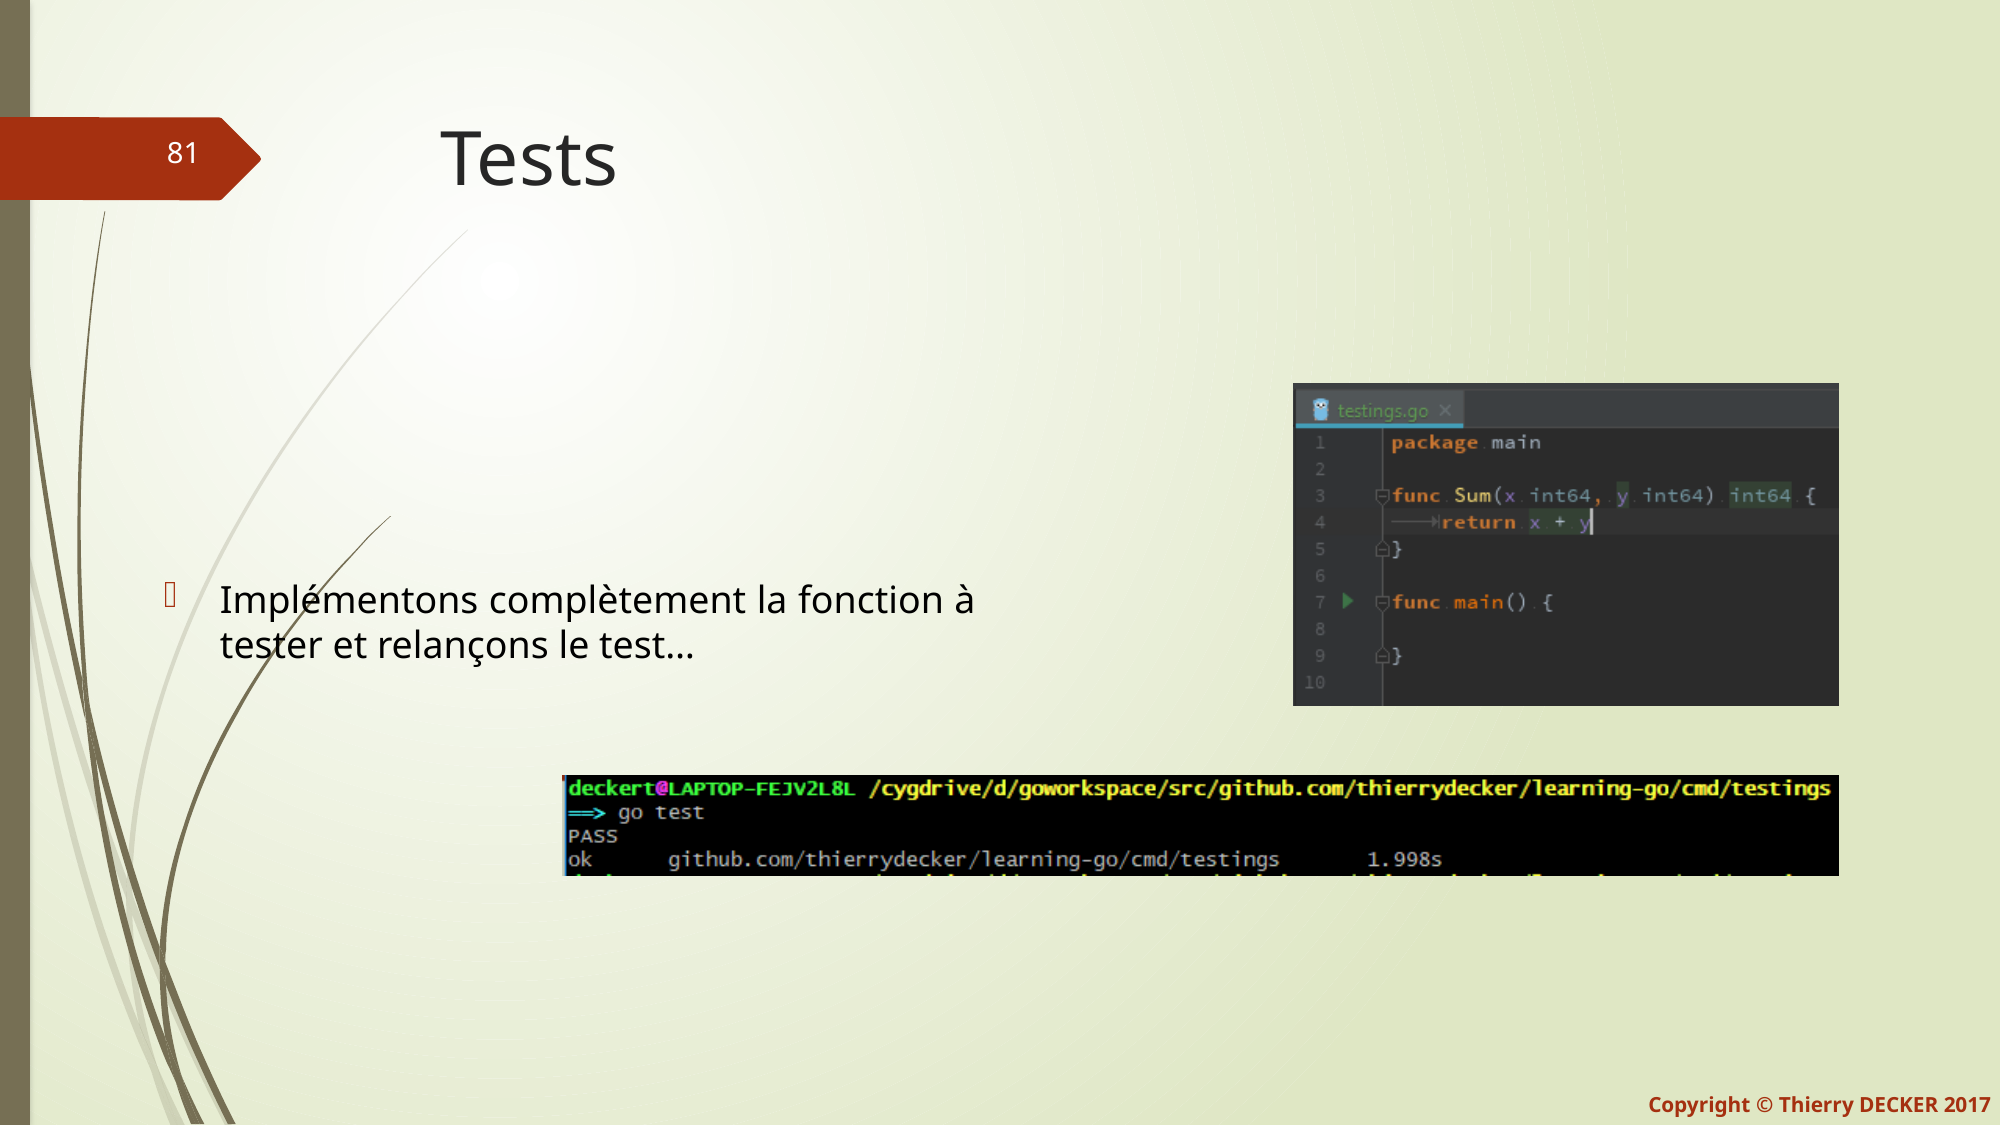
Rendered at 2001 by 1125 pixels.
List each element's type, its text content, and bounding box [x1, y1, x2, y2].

picture [561, 775, 1839, 877]
picture [1293, 383, 1839, 706]
title Tests [425, 102, 1888, 313]
list Implémentons complètement la fonction à tester et relançons le test… [148, 254, 992, 989]
